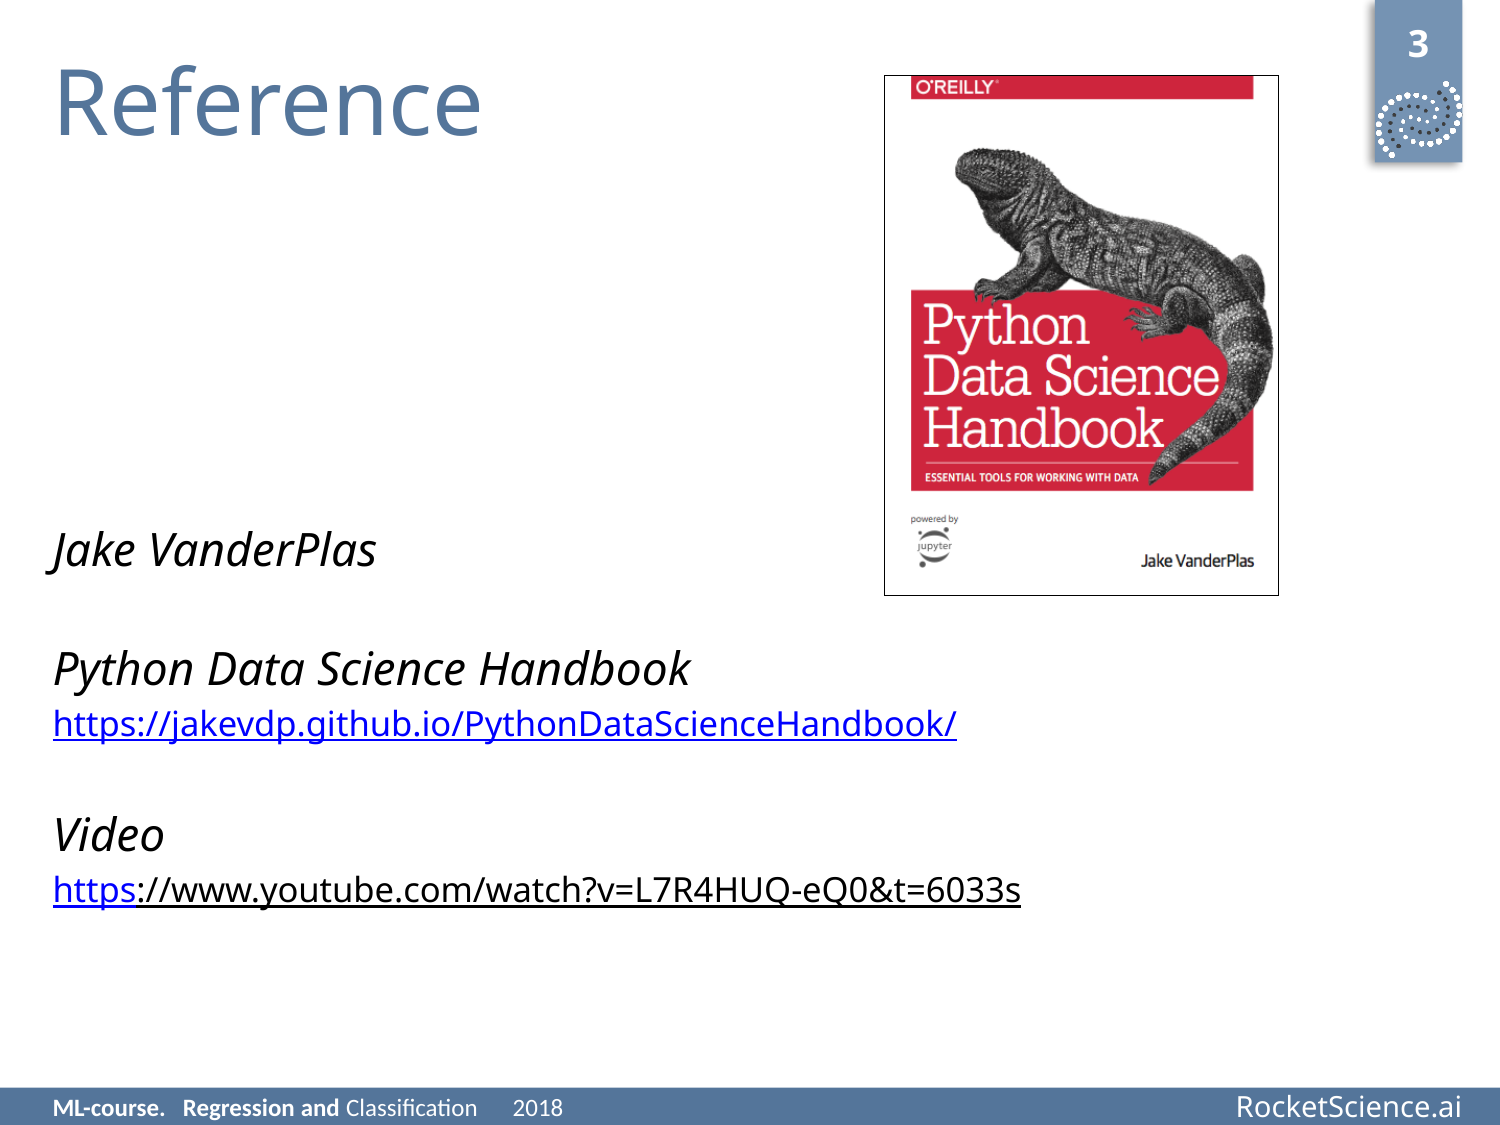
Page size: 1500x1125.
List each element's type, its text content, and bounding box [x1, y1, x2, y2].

footer ML-course. Regression and Classification 2018 [37, 1087, 1050, 1125]
title Reference [37, 33, 1350, 164]
list Jake VanderPlas Python Data Science Handbook https://jakevdp.github.io/PythonDataScienceHandbook/ Video https://www.youtube.com/watch?v=L7R4HUQ-eQ0&t=6033s [37, 512, 1463, 923]
picture [884, 75, 1279, 596]
slide_number 3 [1374, 15, 1463, 76]
